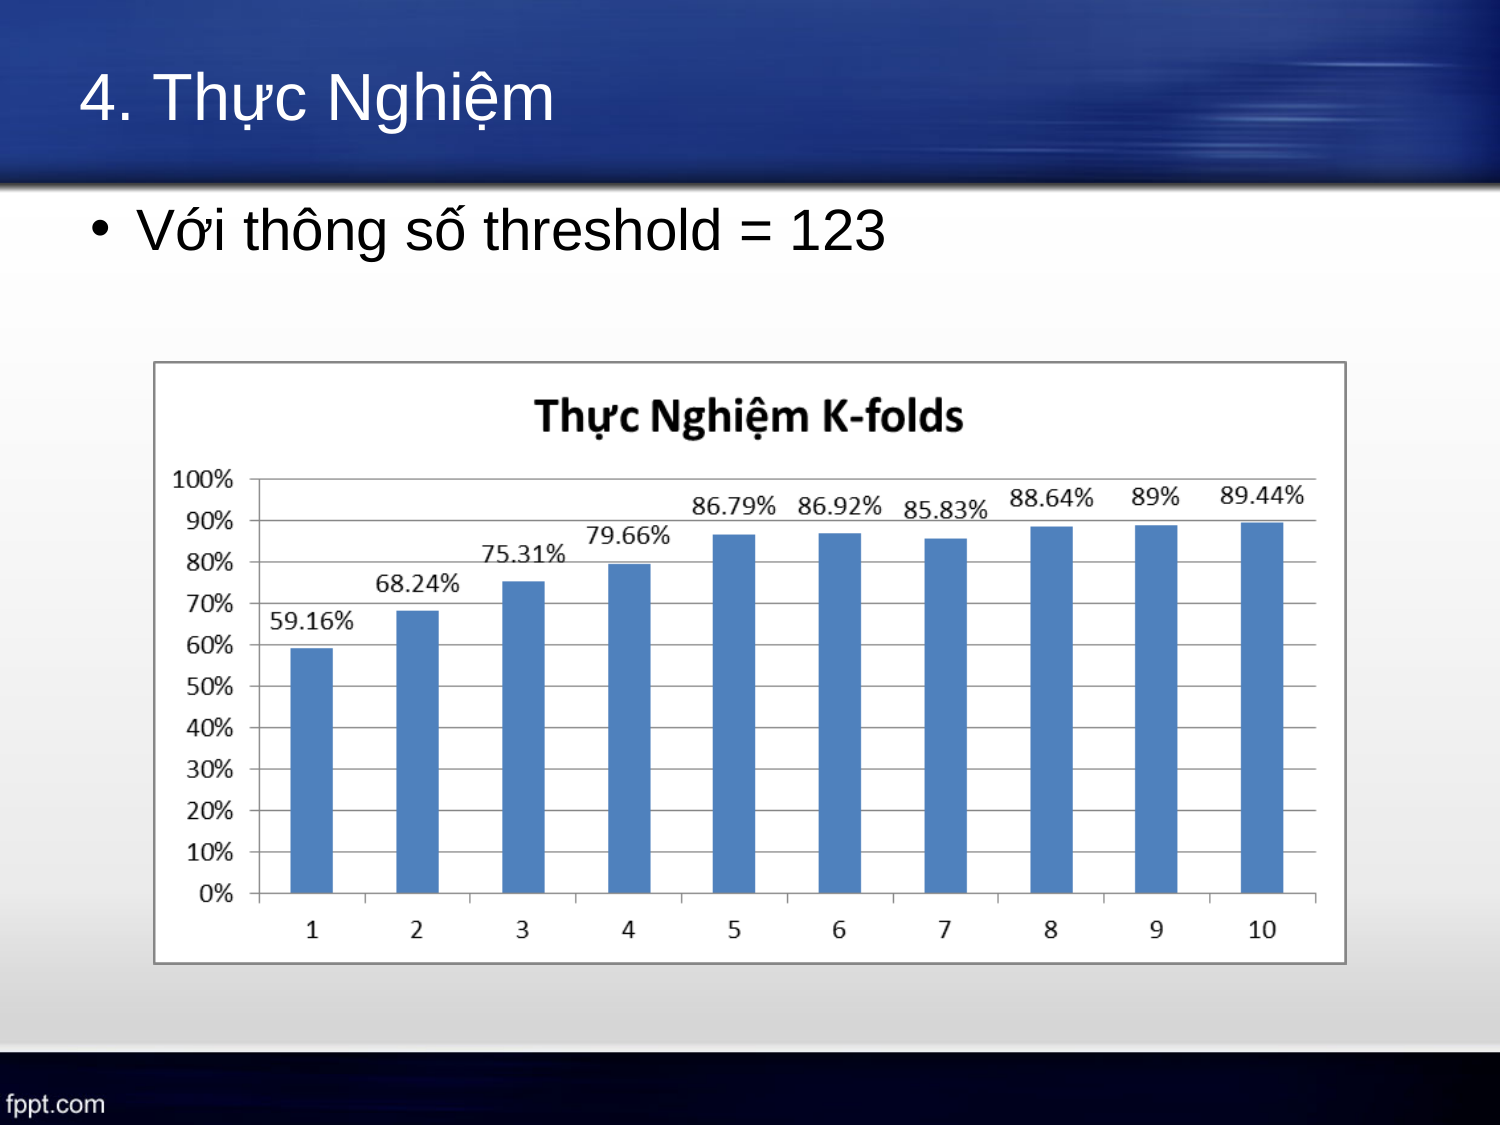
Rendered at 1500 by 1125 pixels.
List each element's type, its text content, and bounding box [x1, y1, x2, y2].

list Với thông số threshold = 123 [0, 184, 1500, 1035]
picture [153, 361, 1347, 965]
picture [0, 0, 1500, 184]
picture [0, 1035, 1500, 1125]
title 4. Thực Nghiệm [64, 19, 1415, 169]
